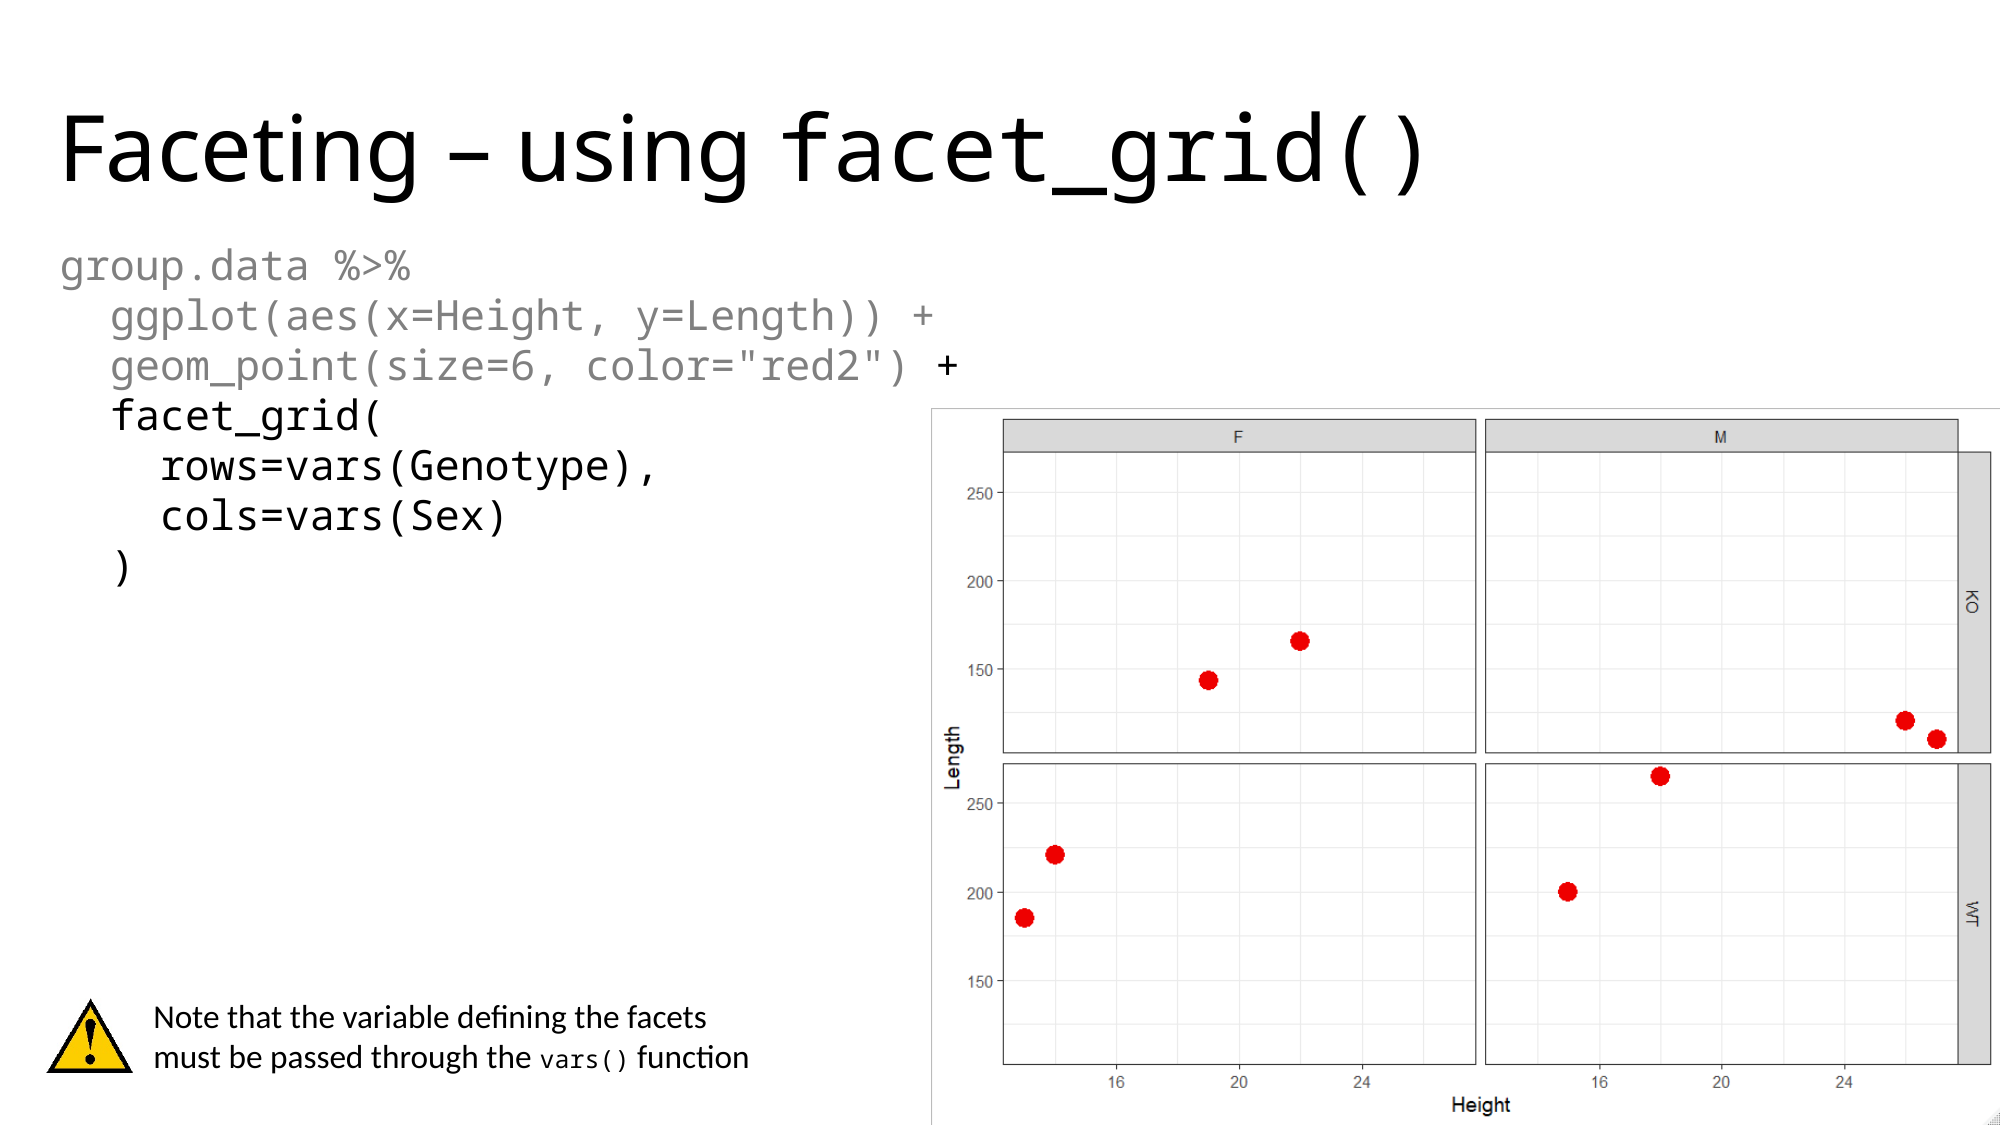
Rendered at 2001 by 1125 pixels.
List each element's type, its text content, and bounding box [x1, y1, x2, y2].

text_box group.data %>% ggplot(aes(x=Height, y=Length)) + geom_point(size=6, color="red2") + facet_grid( rows=vars(Genotype), cols=vars(Sex) ) [45, 231, 1250, 597]
picture [931, 408, 2000, 1125]
picture [46, 998, 133, 1073]
text_box Note that the variable defining the facets must be passed through the vars() function [138, 987, 777, 1083]
title Faceting – using facet_grid() [43, 42, 1769, 261]
